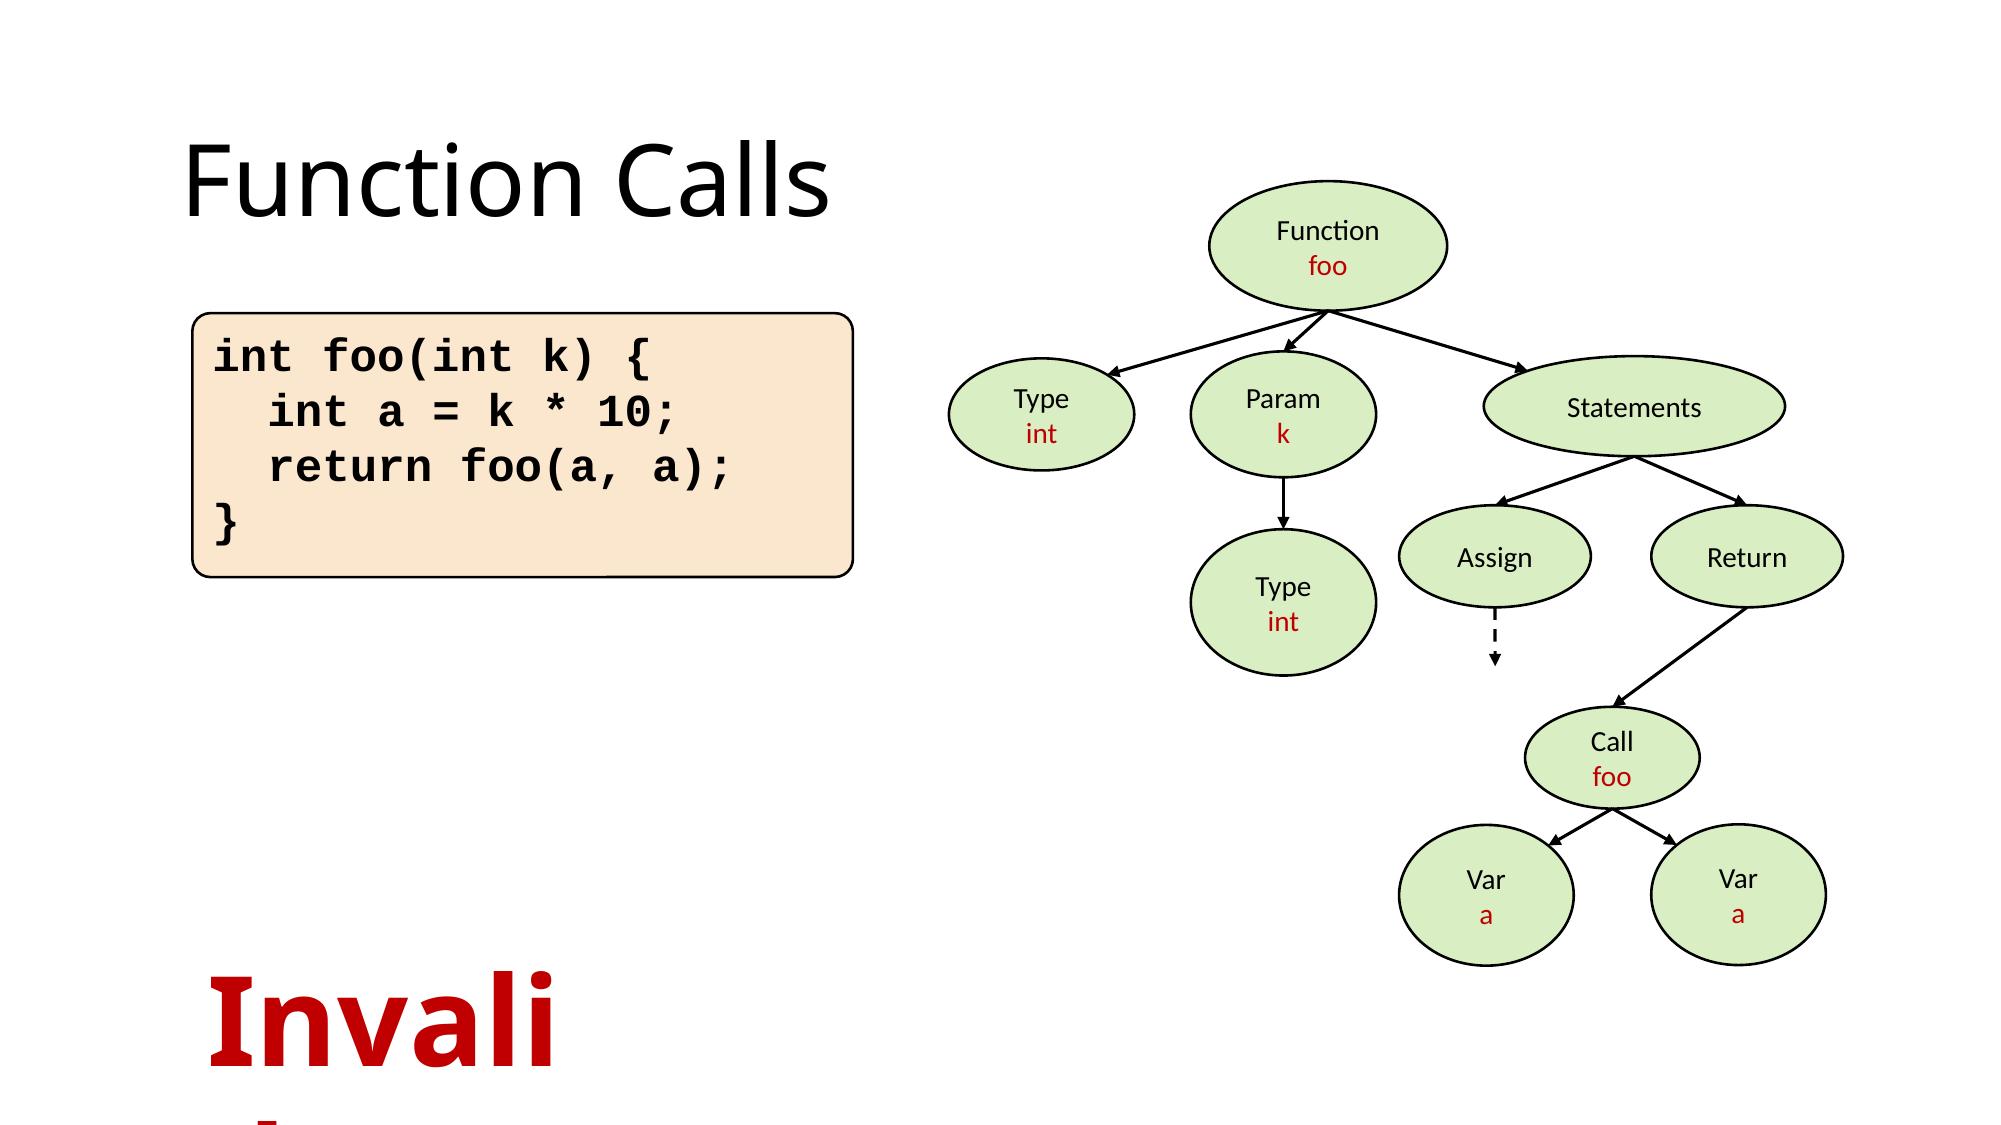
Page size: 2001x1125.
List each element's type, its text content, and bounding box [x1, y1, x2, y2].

text_box Return [1650, 504, 1845, 609]
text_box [1494, 455, 1635, 506]
text_box Function Calls [165, 109, 1829, 245]
text_box Type int [1189, 527, 1378, 677]
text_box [1611, 606, 1748, 708]
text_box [1106, 310, 1329, 376]
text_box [1282, 310, 1329, 352]
text_box Var a [1397, 823, 1576, 967]
text_box Param k [1189, 379, 1378, 479]
text_box Call foo [1523, 705, 1702, 805]
text_box Invalid [192, 934, 651, 1125]
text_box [1547, 808, 1613, 847]
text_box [1640, 455, 1748, 506]
text_box Statements [1482, 354, 1787, 452]
text_box Function foo [1207, 179, 1449, 307]
text_box Type int [947, 357, 1136, 472]
text_box Var a [1649, 822, 1828, 967]
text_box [1618, 808, 1678, 846]
text_box Assign [1397, 503, 1593, 609]
text_box int foo(int k) { int a = k * 10; return foo(a, a); } [191, 311, 855, 579]
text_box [1336, 310, 1529, 372]
